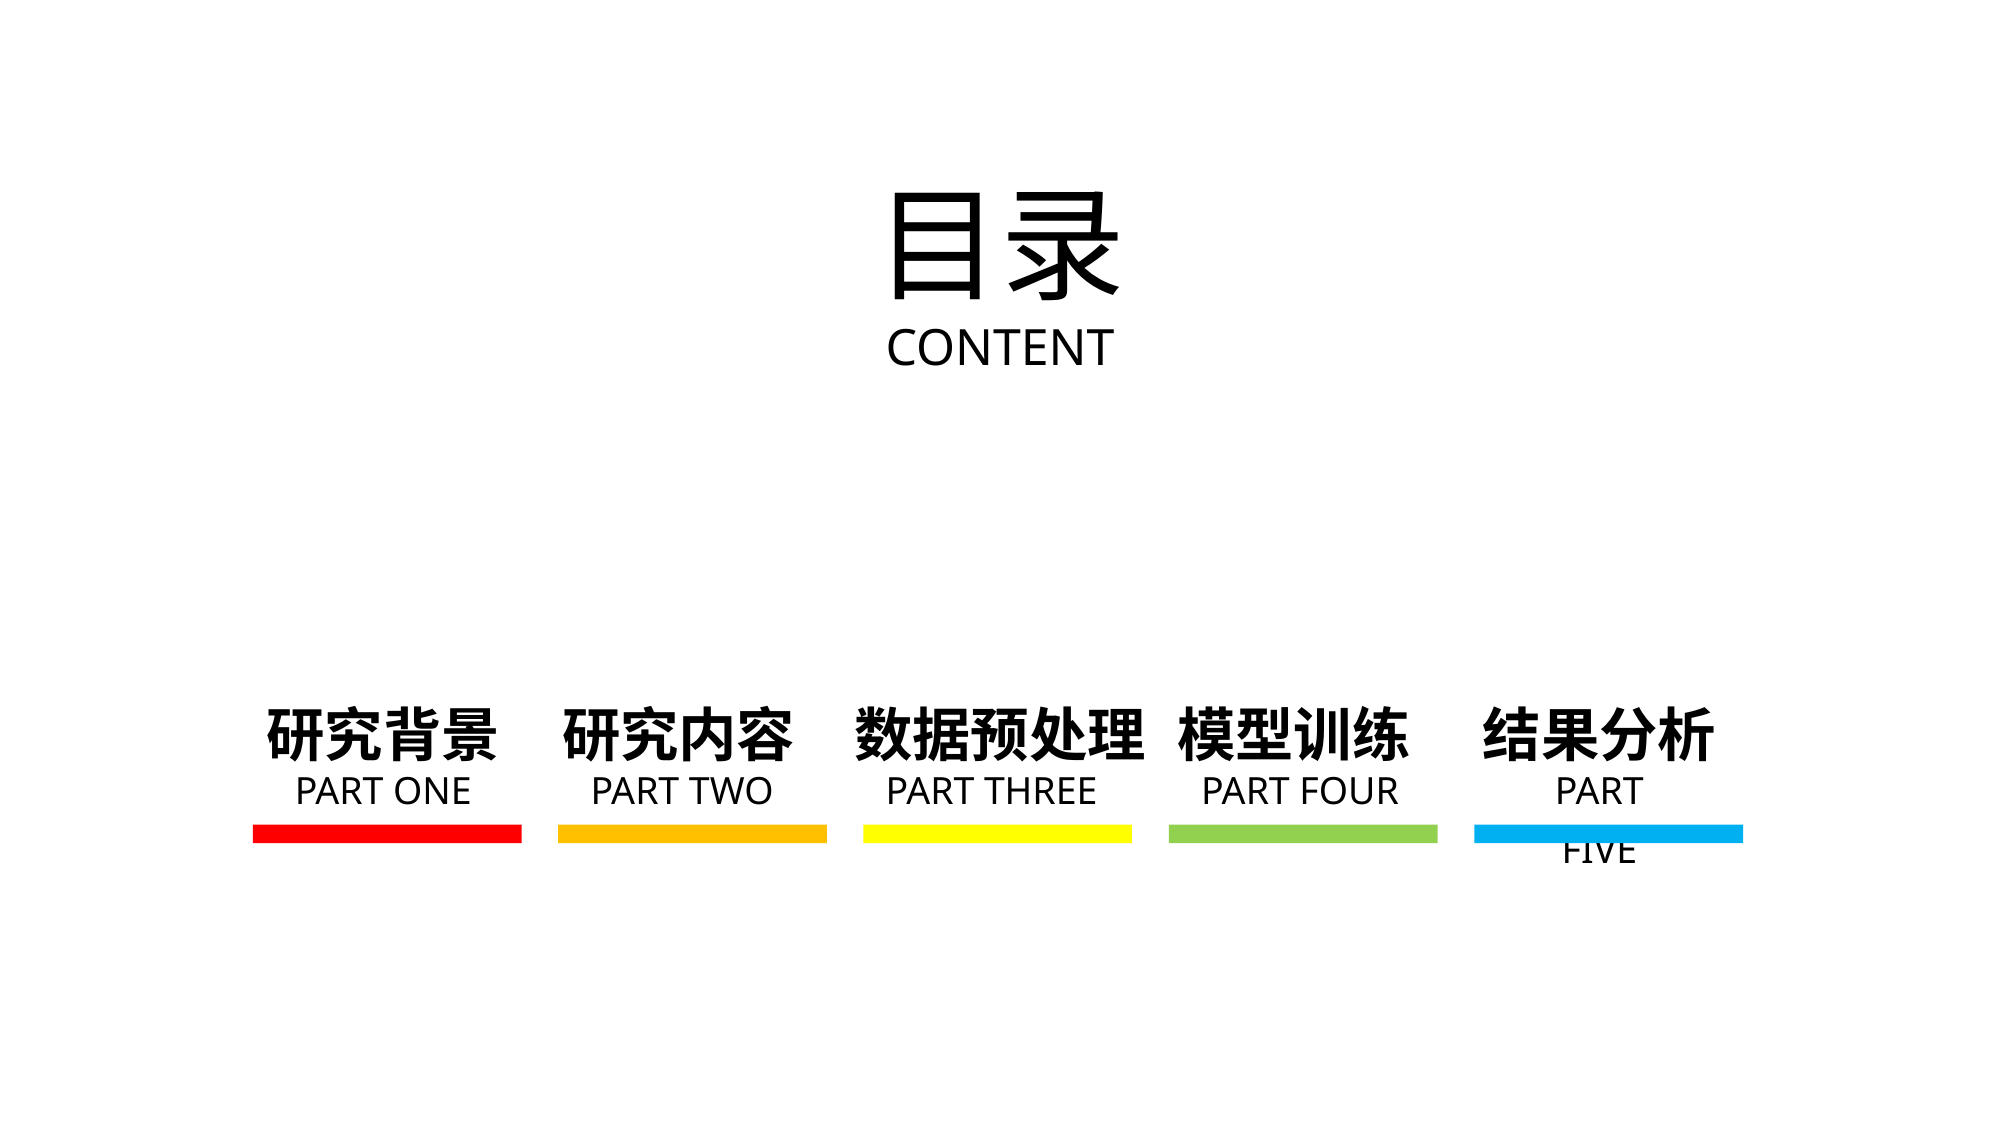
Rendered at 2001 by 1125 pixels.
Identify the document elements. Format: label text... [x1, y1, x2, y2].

text_box [252, 823, 523, 844]
text_box 结果分析 [1455, 670, 1743, 776]
text_box PART THREE [851, 776, 1132, 820]
text_box [1473, 823, 1744, 844]
text_box [862, 823, 1133, 844]
text_box 数据预处理 [831, 670, 1150, 776]
text_box 目录 CONTENT [860, 158, 1140, 384]
text_box PART FIVE [1499, 844, 1699, 879]
text_box 模型训练 [1150, 670, 1438, 776]
text_box [1168, 823, 1439, 844]
text_box PART FIVE [1499, 776, 1699, 823]
text_box PART TWO [551, 776, 813, 820]
text_box PART FOUR [1184, 776, 1416, 820]
text_box PART ONE [263, 776, 504, 820]
text_box 研究背景 [239, 670, 527, 776]
text_box [557, 823, 828, 844]
text_box 研究内容 [534, 670, 823, 776]
